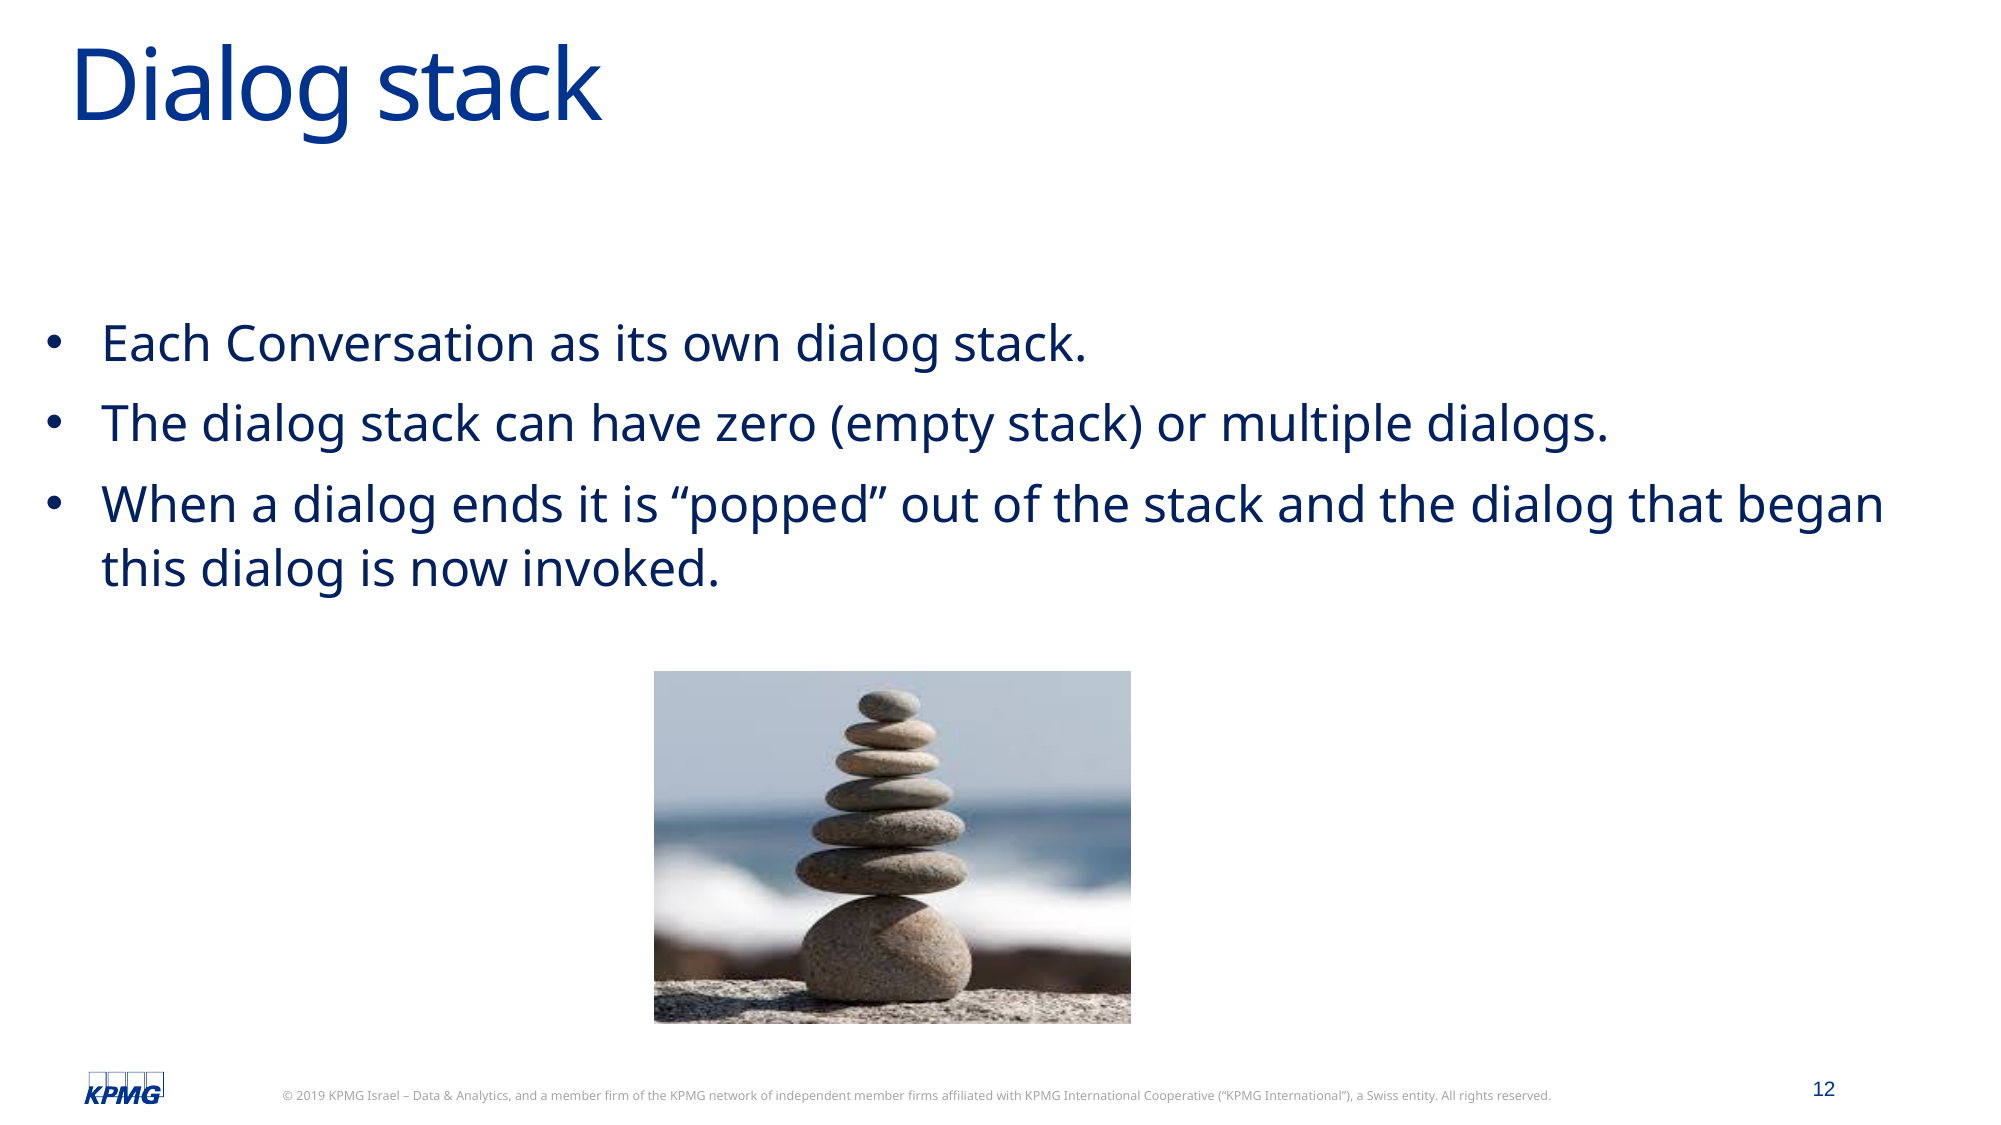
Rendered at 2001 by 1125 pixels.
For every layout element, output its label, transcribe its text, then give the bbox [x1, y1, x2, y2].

text_box Each Conversation as its own dialog stack. The dialog stack can have zero (empty stack) or multiple dialogs. When a dialog ends it is “popped” out of the stack and the dialog that began this dialog is now invoked. [30, 299, 1914, 605]
picture [654, 671, 1131, 1024]
text_box Dialog stack [0, 13, 1038, 148]
